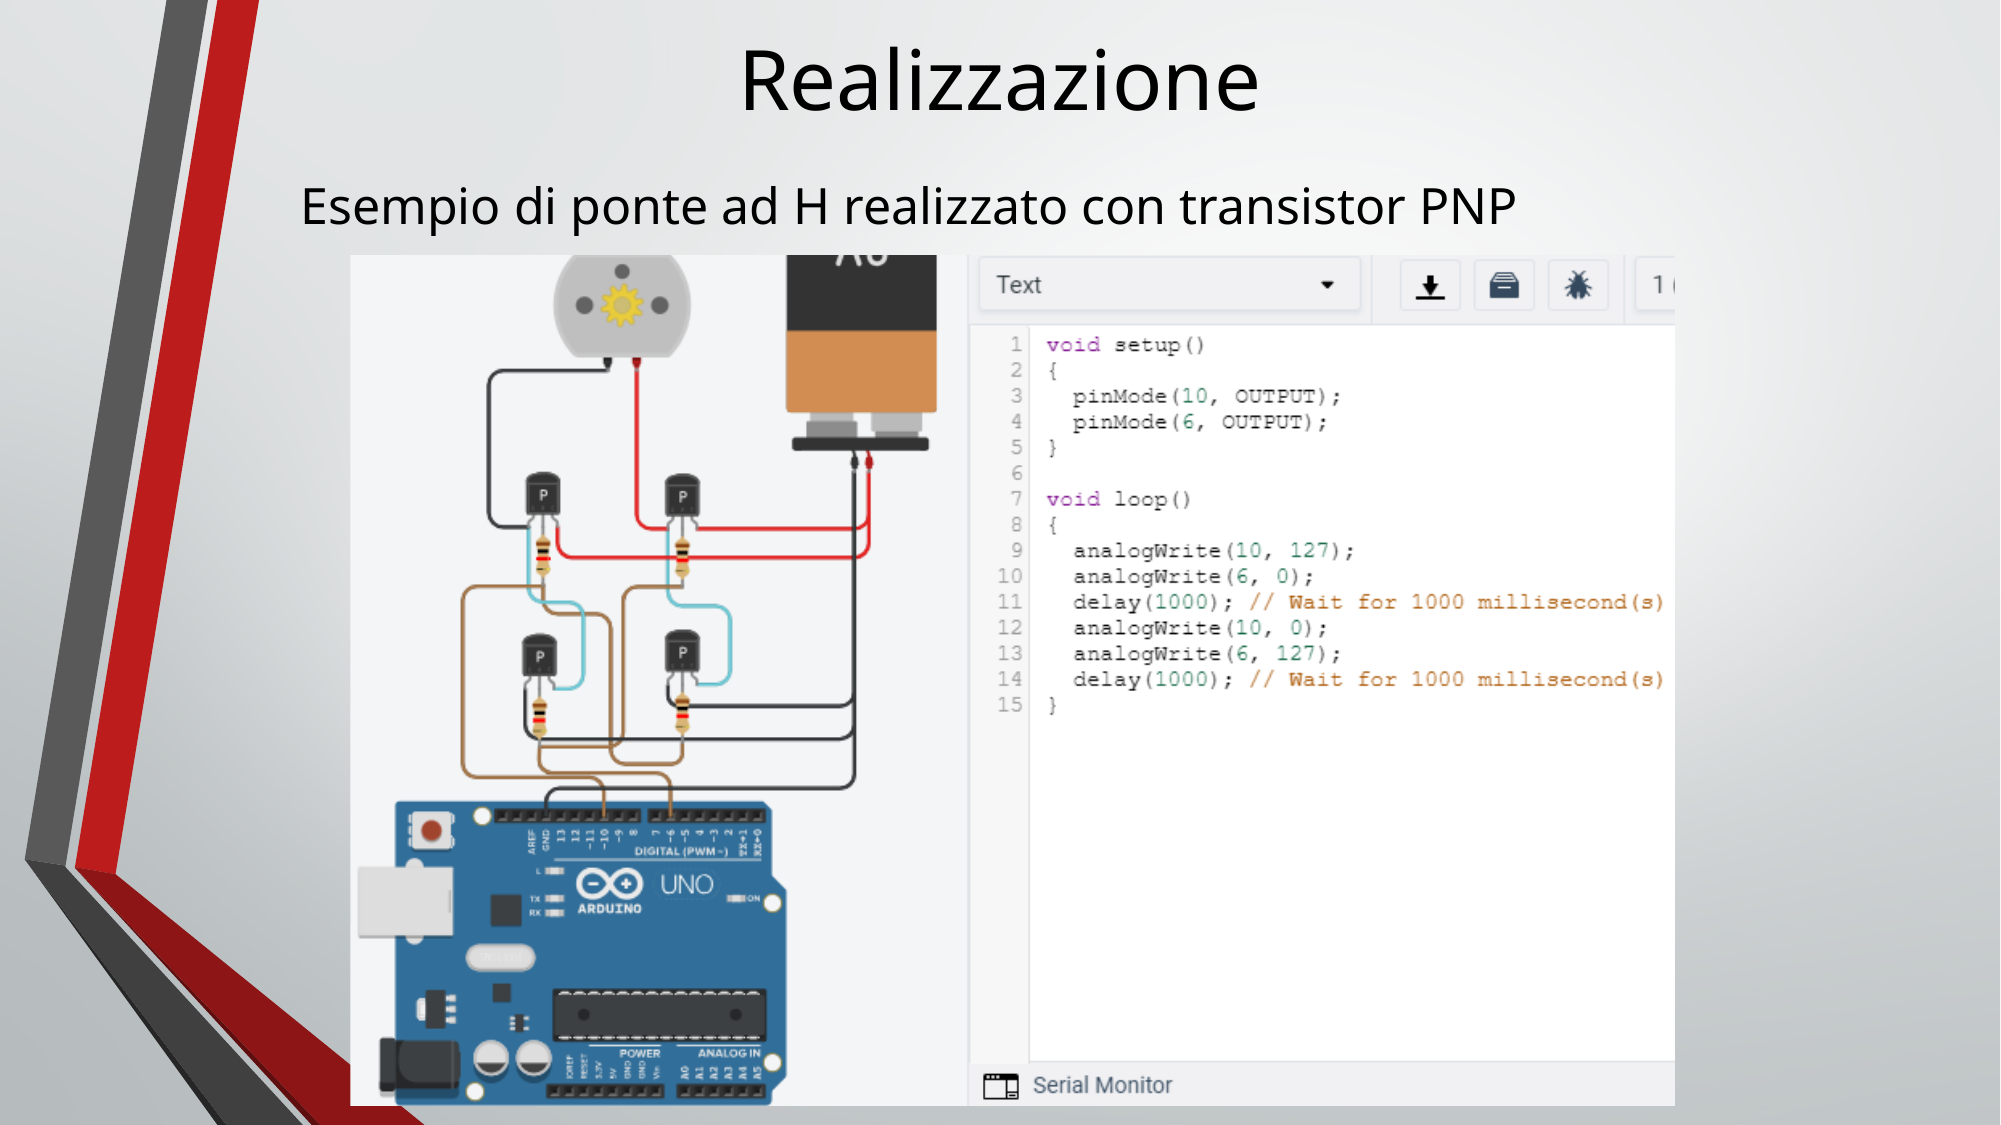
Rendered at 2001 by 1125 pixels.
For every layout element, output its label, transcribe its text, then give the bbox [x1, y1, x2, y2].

picture [350, 255, 1676, 1107]
list Esempio di ponte ad H realizzato con transistor PNP [285, 154, 1709, 256]
title Realizzazione [324, 0, 1675, 154]
